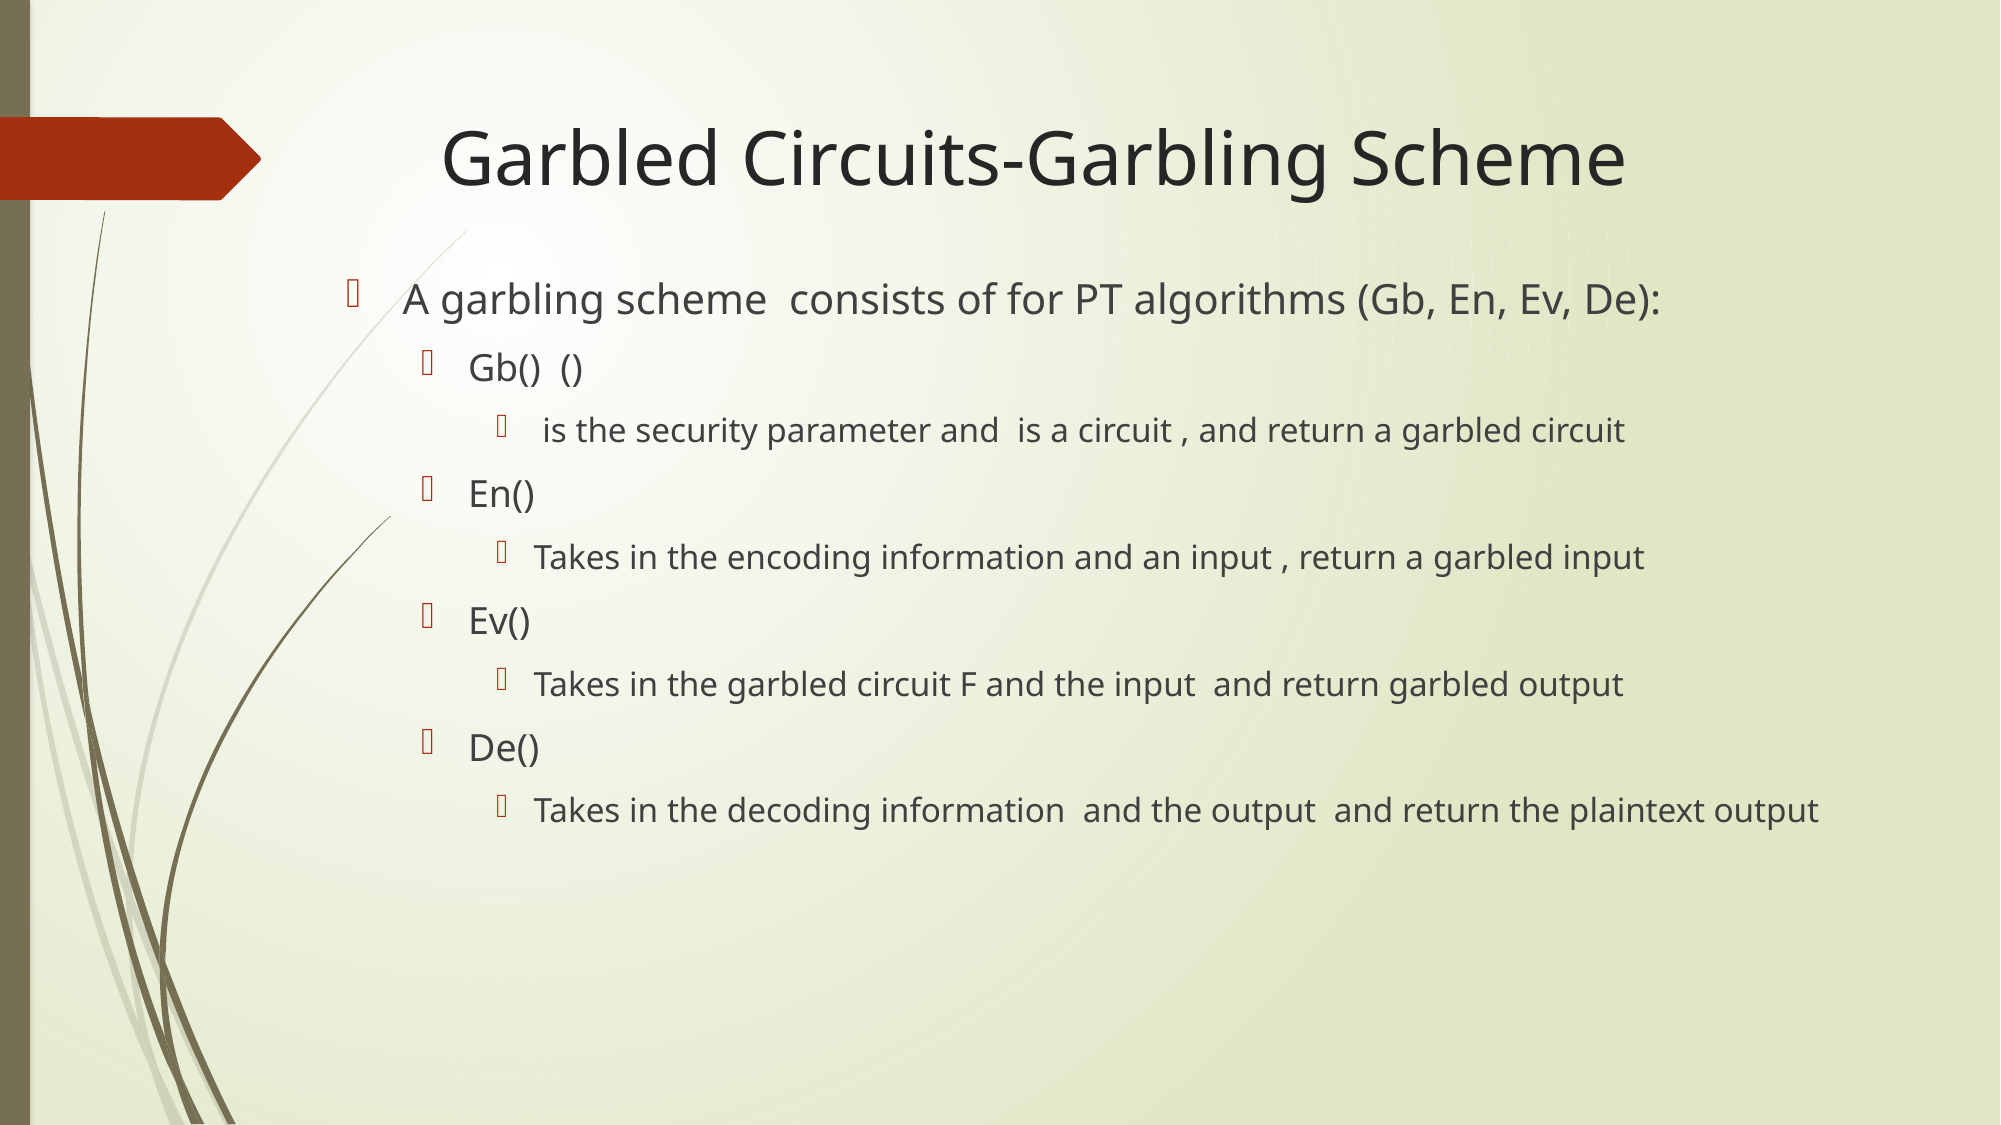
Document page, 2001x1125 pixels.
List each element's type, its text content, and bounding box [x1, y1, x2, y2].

title Garbled Circuits-Garbling Scheme [425, 102, 1888, 220]
